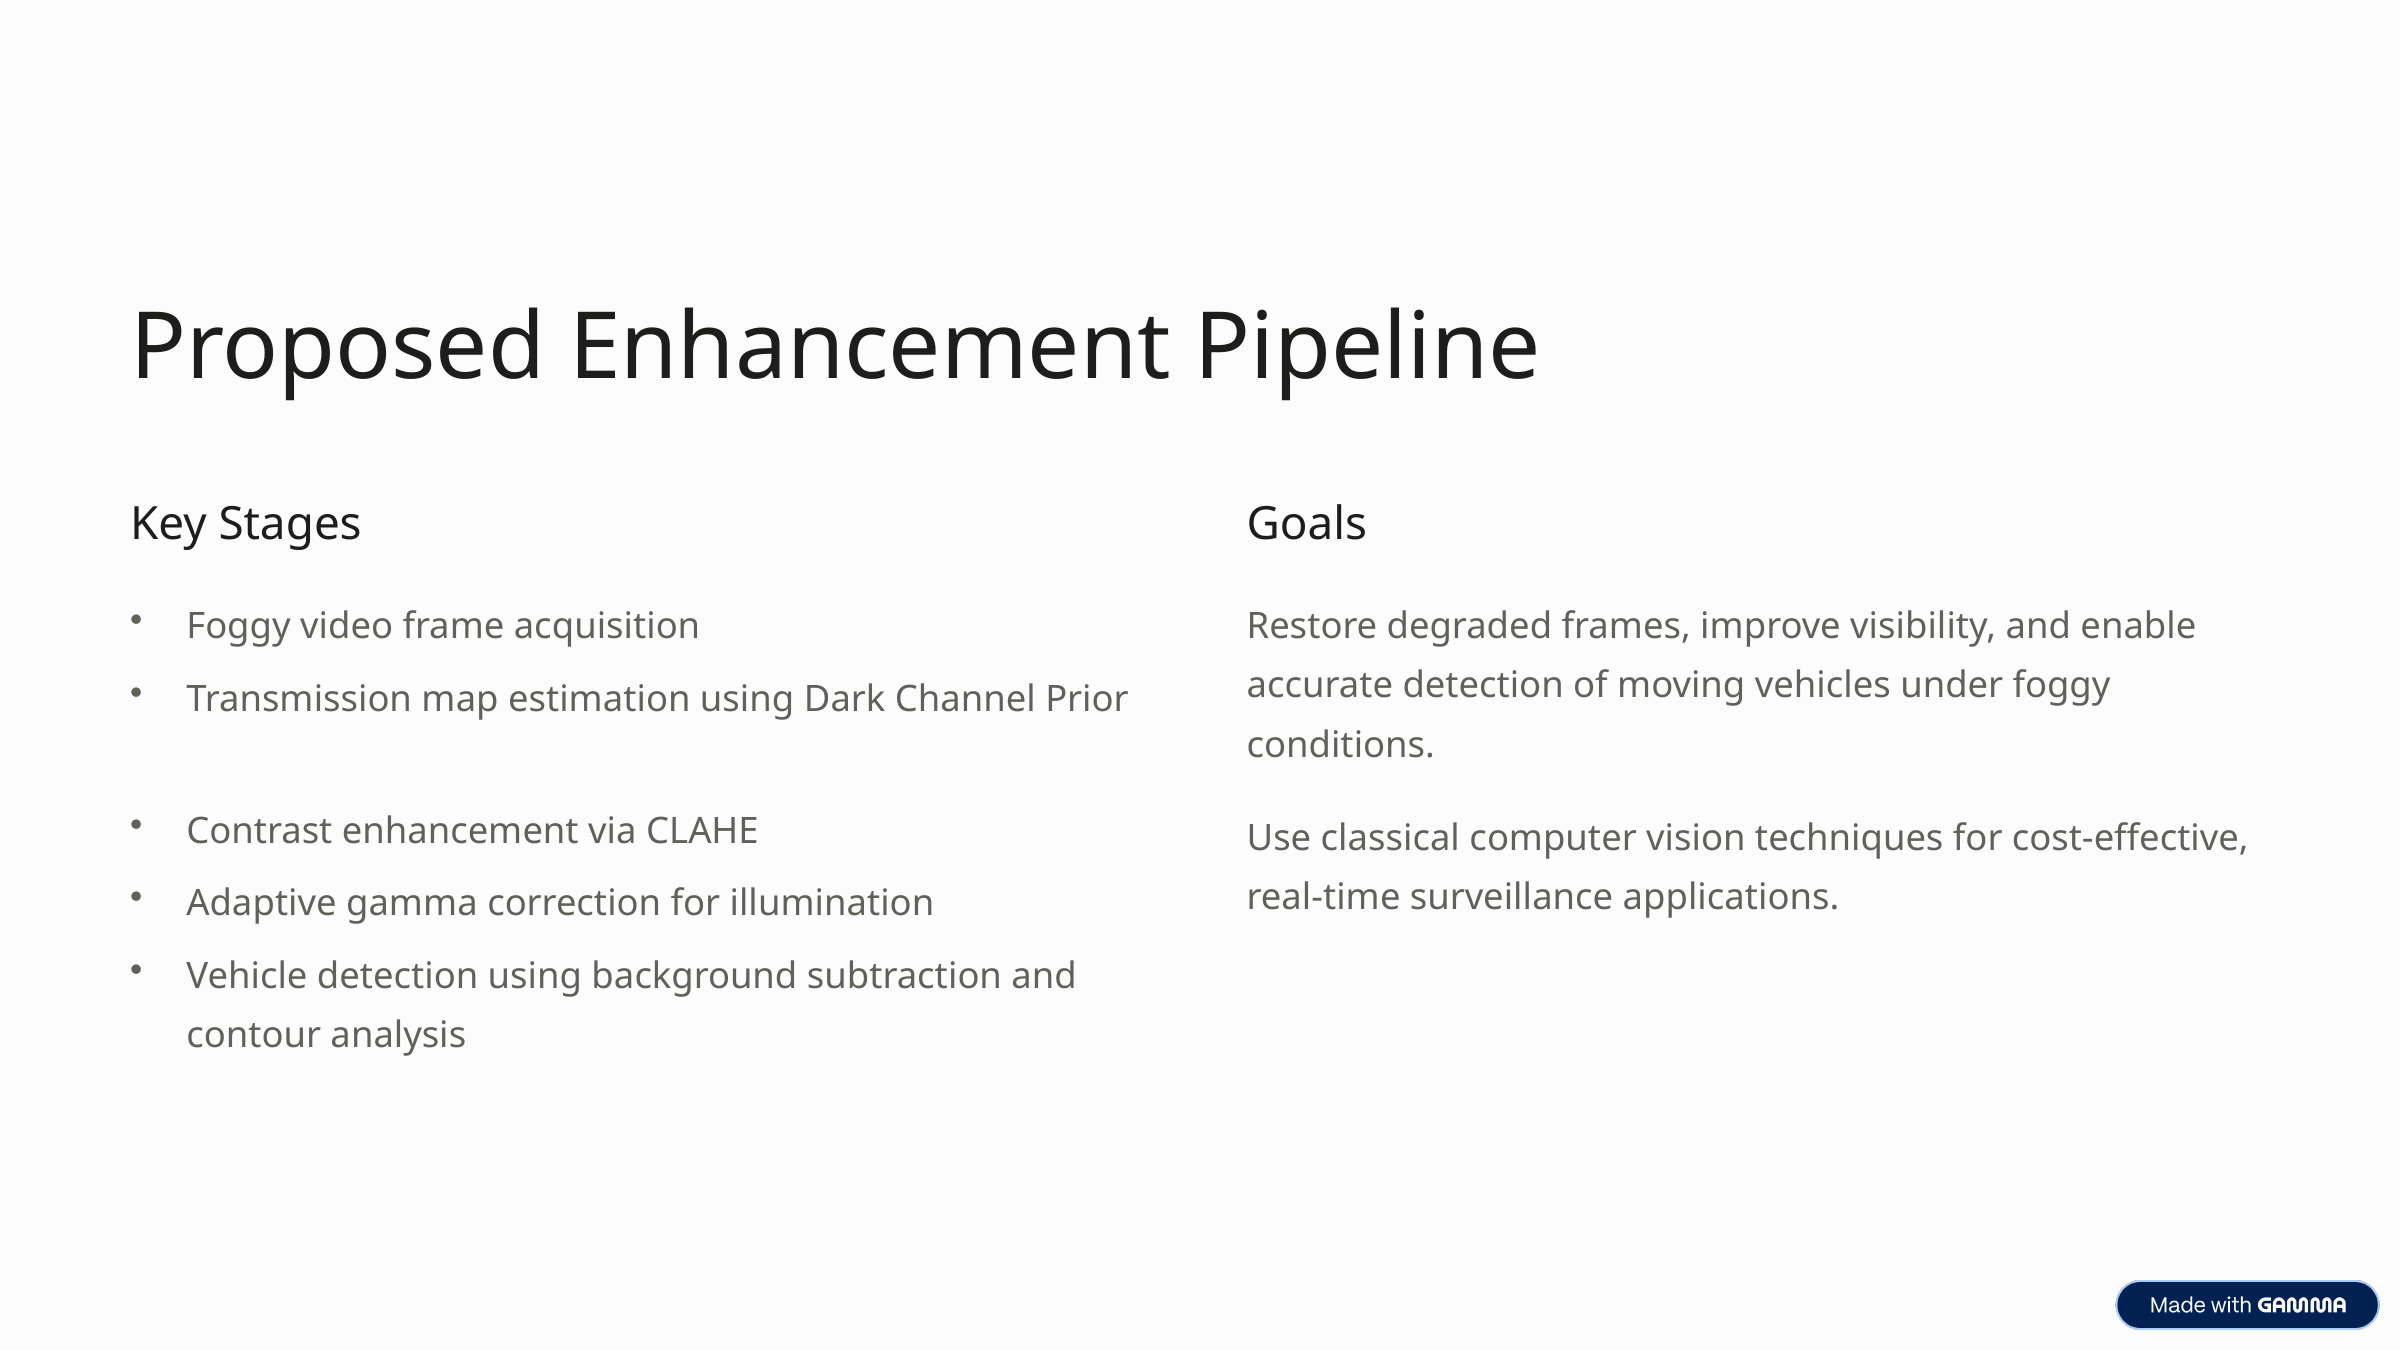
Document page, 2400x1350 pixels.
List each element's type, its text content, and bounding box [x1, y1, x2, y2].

text_box Key Stages [130, 491, 596, 550]
text_box Contrast enhancement via CLAHE [130, 790, 1155, 851]
text_box Proposed Enhancement Pipeline [130, 281, 1669, 399]
text_box Transmission map estimation using Dark Channel Prior [130, 658, 1155, 778]
text_box Restore degraded frames, improve visibility, and enable accurate detection of moving vehicles under foggy conditions. [1246, 586, 2271, 765]
text_box Use classical computer vision techniques for cost-effective, real-time surveillance applications. [1246, 798, 2271, 918]
text_box Vehicle detection using background subtraction and contour analysis [130, 936, 1155, 1056]
text_box Foggy video frame acquisition [130, 586, 1155, 646]
text_box Goals [1246, 491, 1712, 550]
text_box Adaptive gamma correction for illumination [130, 863, 1155, 923]
picture [2106, 1271, 2389, 1339]
